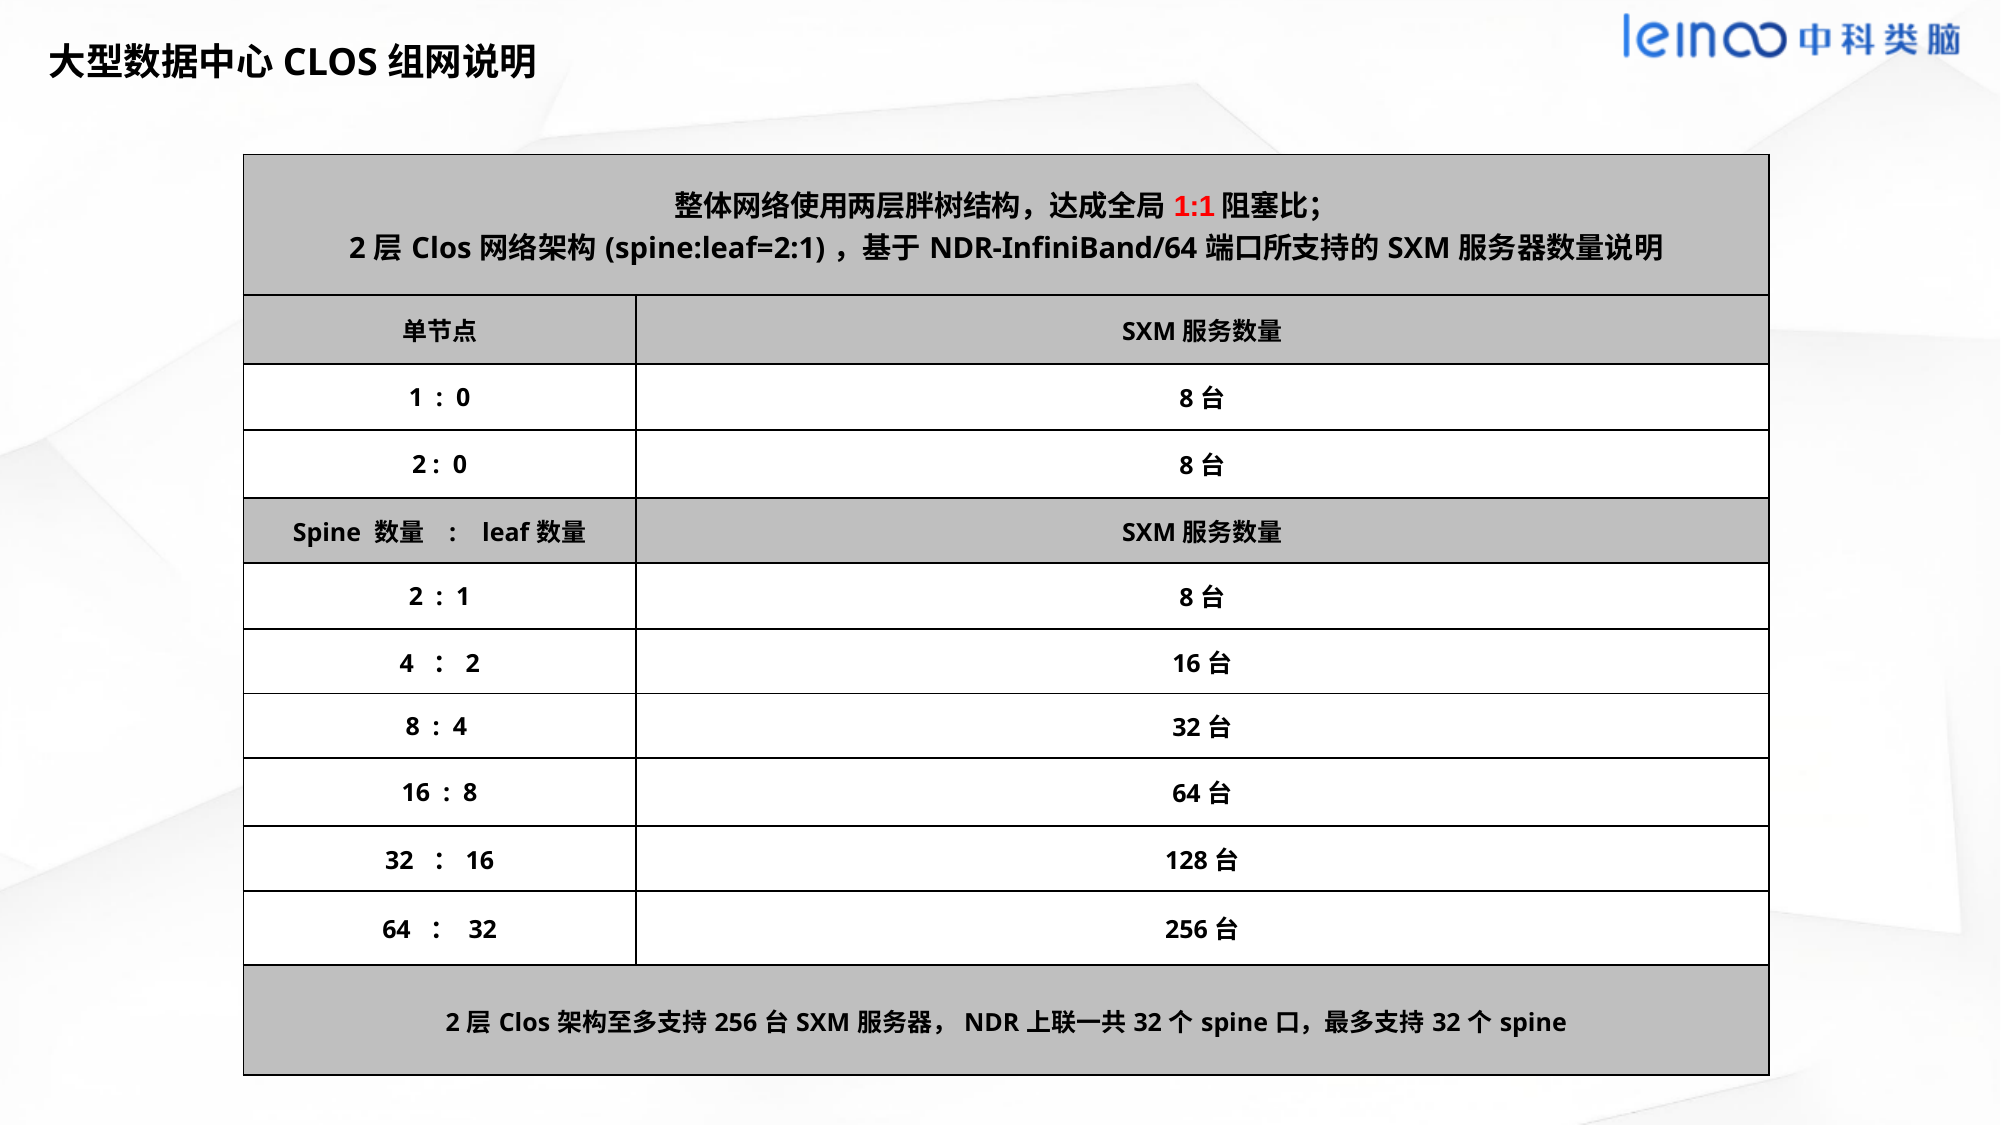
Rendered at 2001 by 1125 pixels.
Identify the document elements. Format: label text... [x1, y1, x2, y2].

table_cell 8 : 4 [244, 694, 635, 757]
table_cell SXM服务数量 [637, 499, 1768, 562]
table_cell 128台 [637, 827, 1768, 890]
table_cell 64台 [637, 759, 1768, 825]
table_cell Spine 数量 : leaf数量 [244, 499, 635, 562]
table_cell 8台 [637, 431, 1768, 497]
picture [0, 0, 2001, 1125]
title 大型数据中心CLOS组网说明 [34, 35, 748, 81]
table_cell 2 : 1 [244, 564, 635, 628]
table_cell 32台 [637, 694, 1768, 757]
table_cell 2 : 0 [244, 431, 635, 497]
table_cell 2层Clos架构至多支持256台SXM服务器，NDR上联一共32个spine口，最多支持32个spine [244, 966, 1768, 1074]
table_cell 单节点 [244, 296, 635, 363]
table_cell 64 ： 32 [244, 892, 635, 964]
table_cell 32 ：16 [244, 827, 635, 890]
table_cell 8台 [637, 564, 1768, 628]
table_cell 4 ：2 [244, 630, 635, 693]
table_cell 16 : 8 [244, 759, 635, 825]
table_cell 1 : 0 [244, 365, 635, 429]
table_cell 8台 [637, 365, 1768, 429]
table_cell SXM服务数量 [637, 296, 1768, 363]
table_header 整体网络使用两层胖树结构，达成全局1:1阻塞比； 2层Clos网络架构(spine:leaf=2:1)，基于NDR-InfiniBand/64端口所支持的SXM服务器数量说明 [244, 155, 1768, 294]
table_cell 256台 [637, 892, 1768, 964]
table_cell 16台 [637, 630, 1768, 693]
